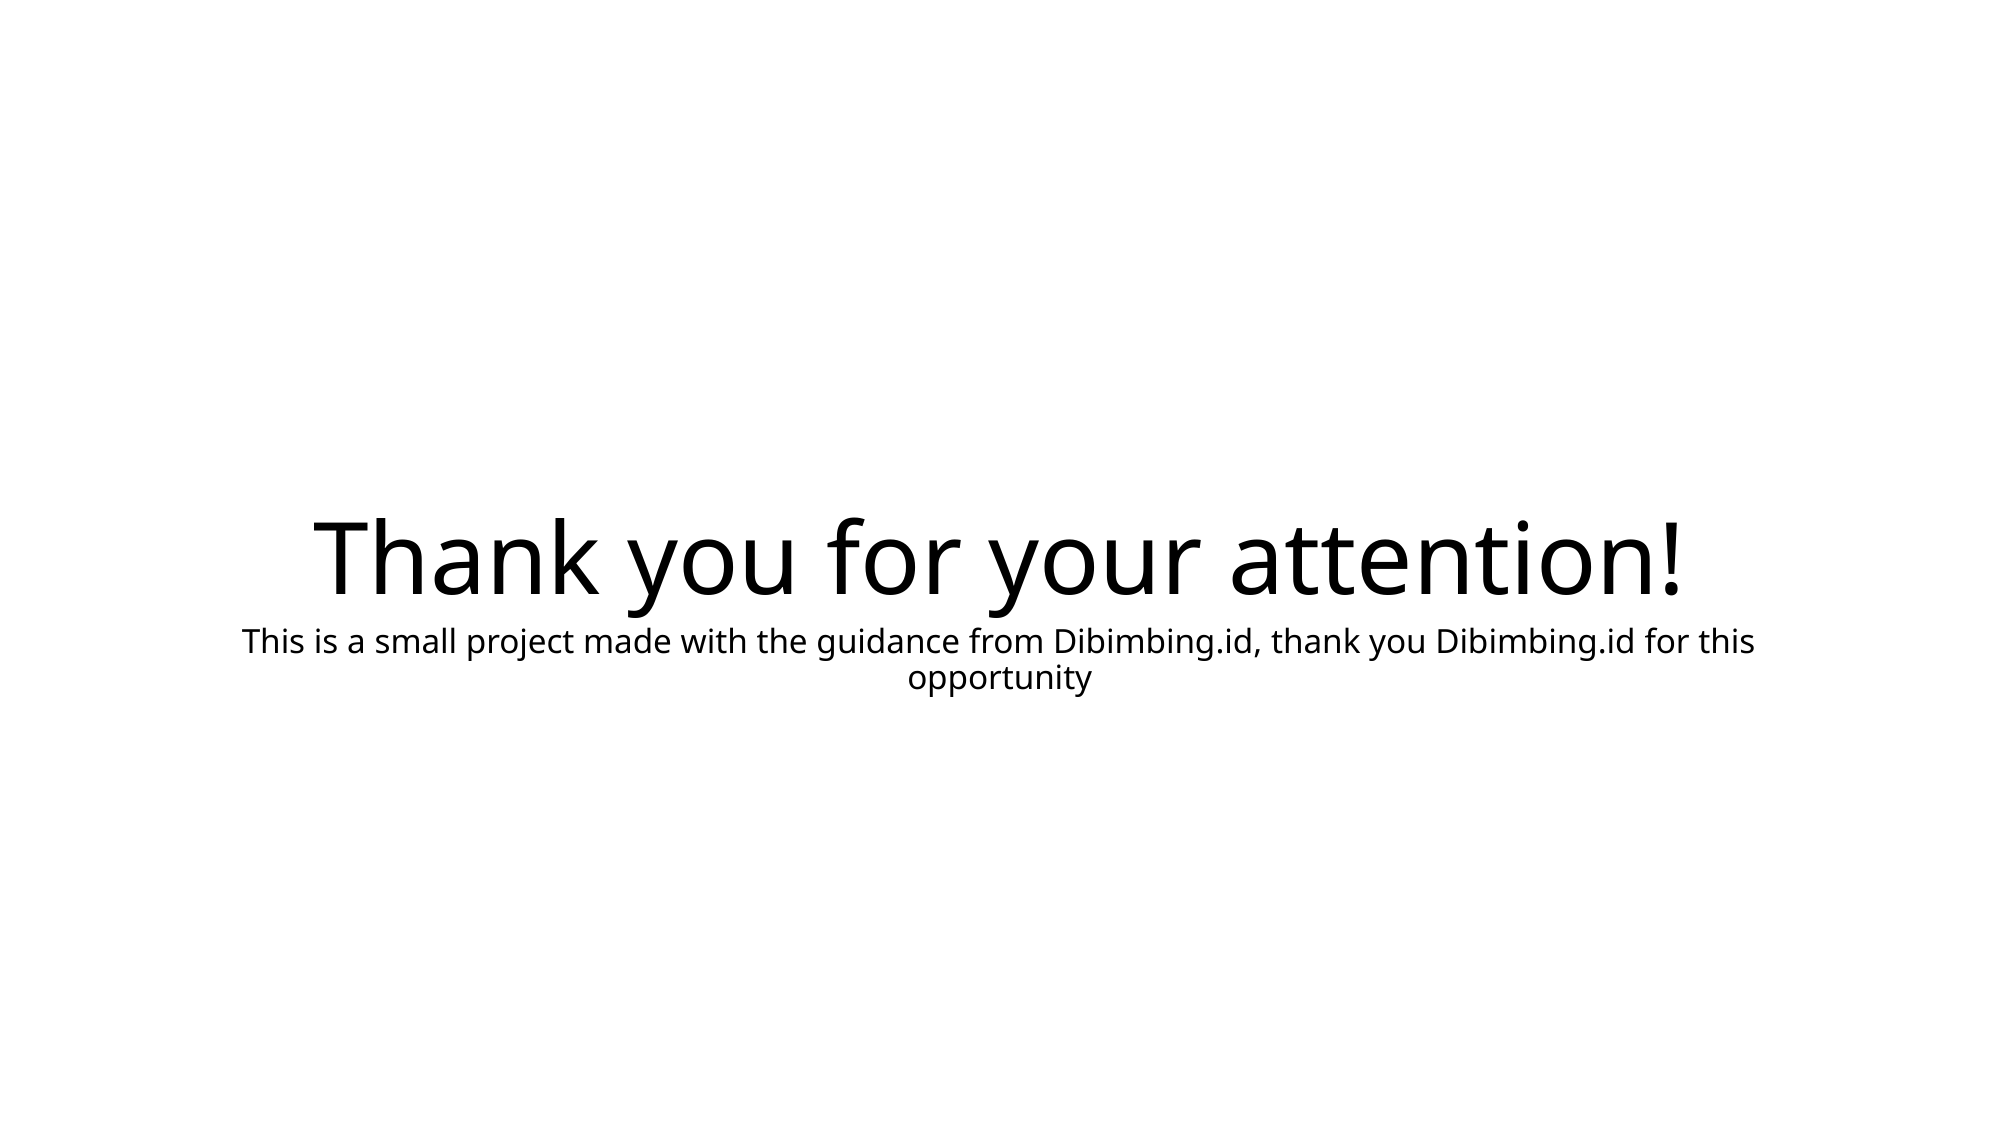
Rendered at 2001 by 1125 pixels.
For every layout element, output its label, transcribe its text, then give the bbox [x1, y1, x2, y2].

title Thank you for your attention! [137, 453, 1863, 617]
list This is a small project made with the guidance from Dibimbing.id, thank you Dibimbing.id for this opportunity [137, 617, 1863, 1125]
